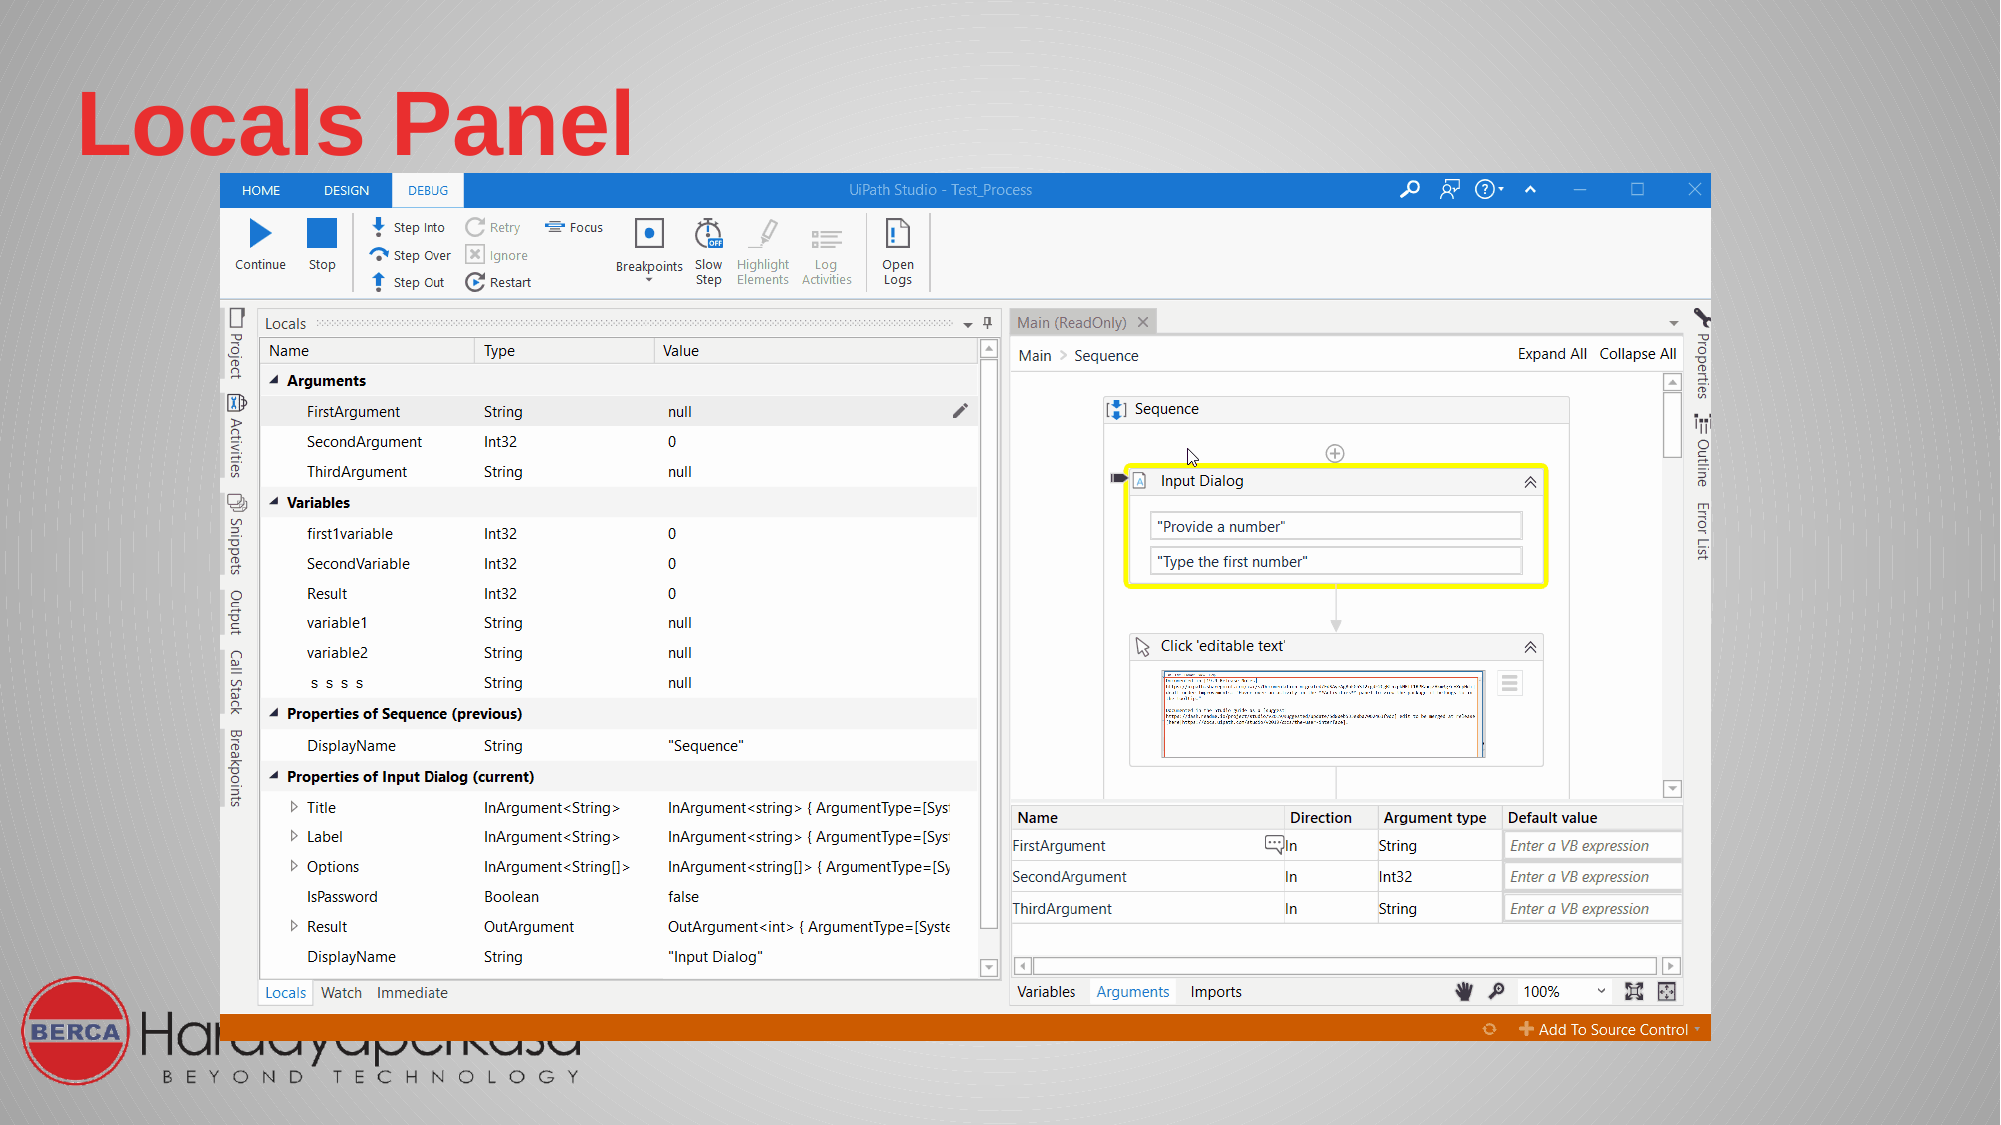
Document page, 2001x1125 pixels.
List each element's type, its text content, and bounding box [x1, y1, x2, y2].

title Locals Panel [60, 42, 1940, 208]
picture [21, 173, 1711, 1086]
